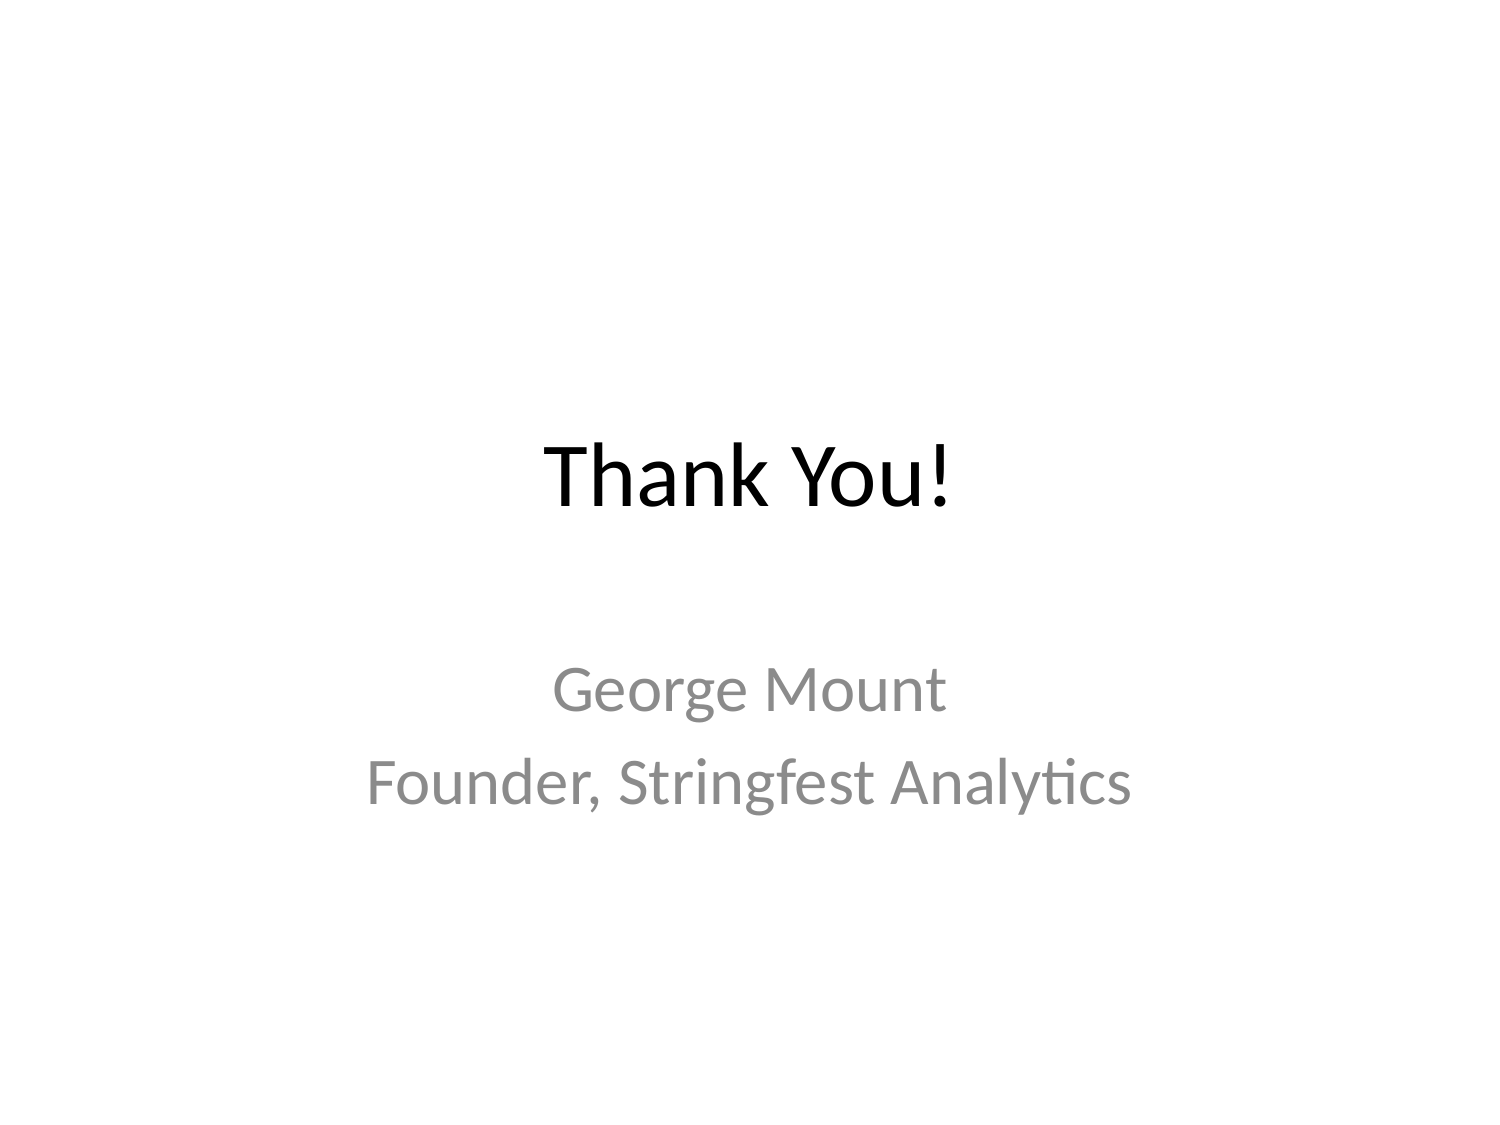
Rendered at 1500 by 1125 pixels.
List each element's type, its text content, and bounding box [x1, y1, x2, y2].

title Thank You! [112, 349, 1388, 591]
subtitle George Mount Founder, Stringfest Analytics [225, 637, 1275, 925]
